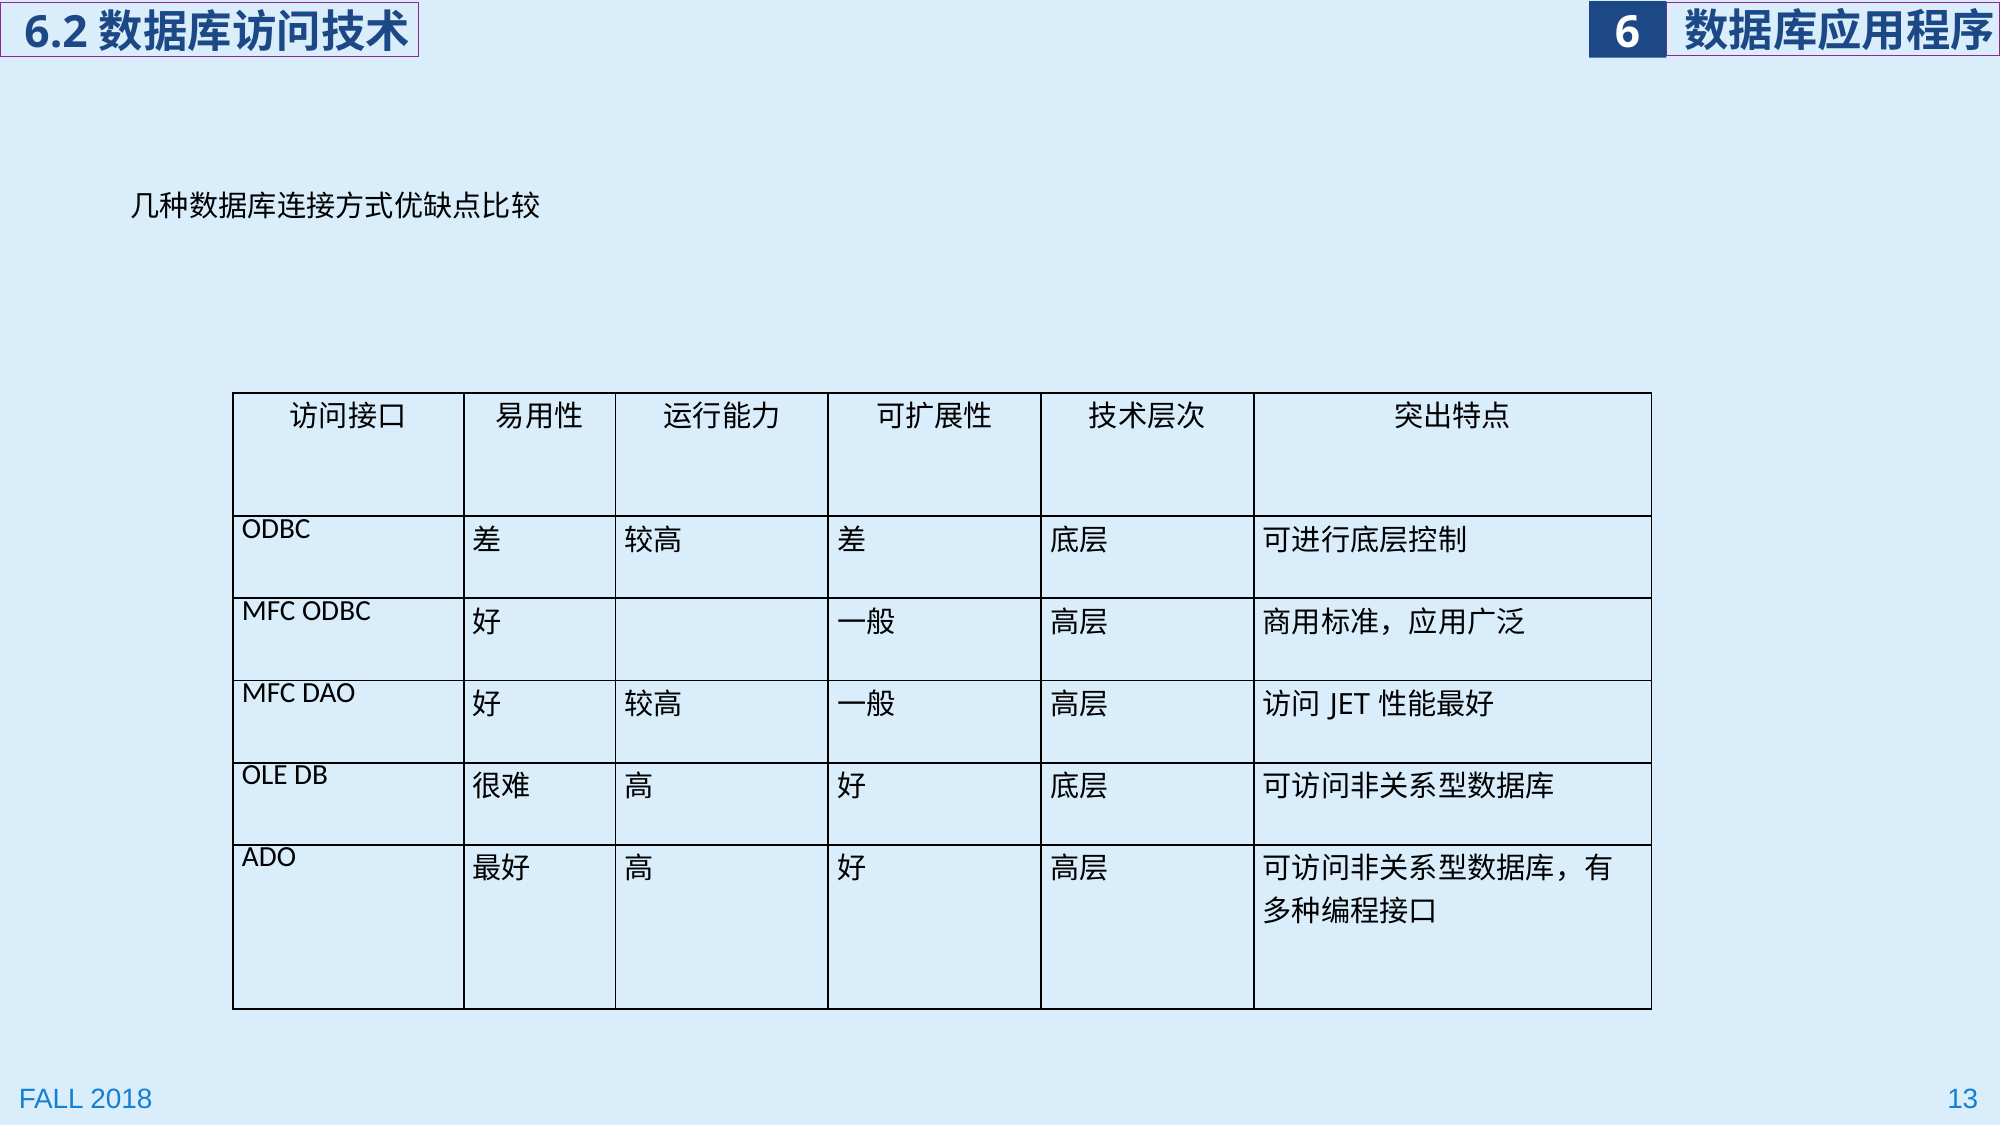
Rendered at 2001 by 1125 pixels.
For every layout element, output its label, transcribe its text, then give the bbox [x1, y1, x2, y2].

table_cell [616, 599, 827, 680]
table_cell 高层 [1042, 846, 1253, 1008]
table_cell 很难 [465, 764, 615, 844]
table_cell 商用标准，应用广泛 [1255, 599, 1651, 680]
table_cell 底层 [1042, 517, 1253, 597]
table_cell 最好 [465, 846, 615, 1008]
table_cell 好 [465, 681, 615, 762]
table_cell 一般 [829, 681, 1040, 762]
table_cell 好 [465, 599, 615, 680]
table_cell 一般 [829, 599, 1040, 680]
table_cell 好 [829, 764, 1040, 844]
table_cell 较高 [616, 517, 827, 597]
table_cell 差 [829, 517, 1040, 597]
table_cell 可访问非关系型数据库，有多种编程接口 [1255, 846, 1651, 1008]
table_header 可扩展性 [829, 394, 1040, 515]
table_cell 差 [465, 517, 615, 597]
table_cell OLE DB [234, 764, 463, 844]
table_header 运行能力 [616, 394, 827, 515]
table_cell 可访问非关系型数据库 [1255, 764, 1651, 844]
table_header 突出特点 [1255, 394, 1651, 515]
table_header 易用性 [465, 394, 615, 515]
table_cell ODBC [234, 517, 463, 597]
table_cell MFC DAO [234, 681, 463, 762]
table_cell 高 [616, 764, 827, 844]
table_cell 高层 [1042, 681, 1253, 762]
table_header 访问接口 [234, 394, 463, 515]
table_cell 高层 [1042, 599, 1253, 680]
table_cell 较高 [616, 681, 827, 762]
table_header 技术层次 [1042, 394, 1253, 515]
table_cell 高 [616, 846, 827, 1008]
table_cell 底层 [1042, 764, 1253, 844]
table_cell 访问JET性能最好 [1255, 681, 1651, 762]
table_cell ADO [234, 846, 463, 1008]
table_cell MFC ODBC [234, 599, 463, 680]
title 几种数据库连接方式优缺点比较 [119, 147, 1426, 260]
table_cell 好 [829, 846, 1040, 1008]
table_cell 可进行底层控制 [1255, 517, 1651, 597]
